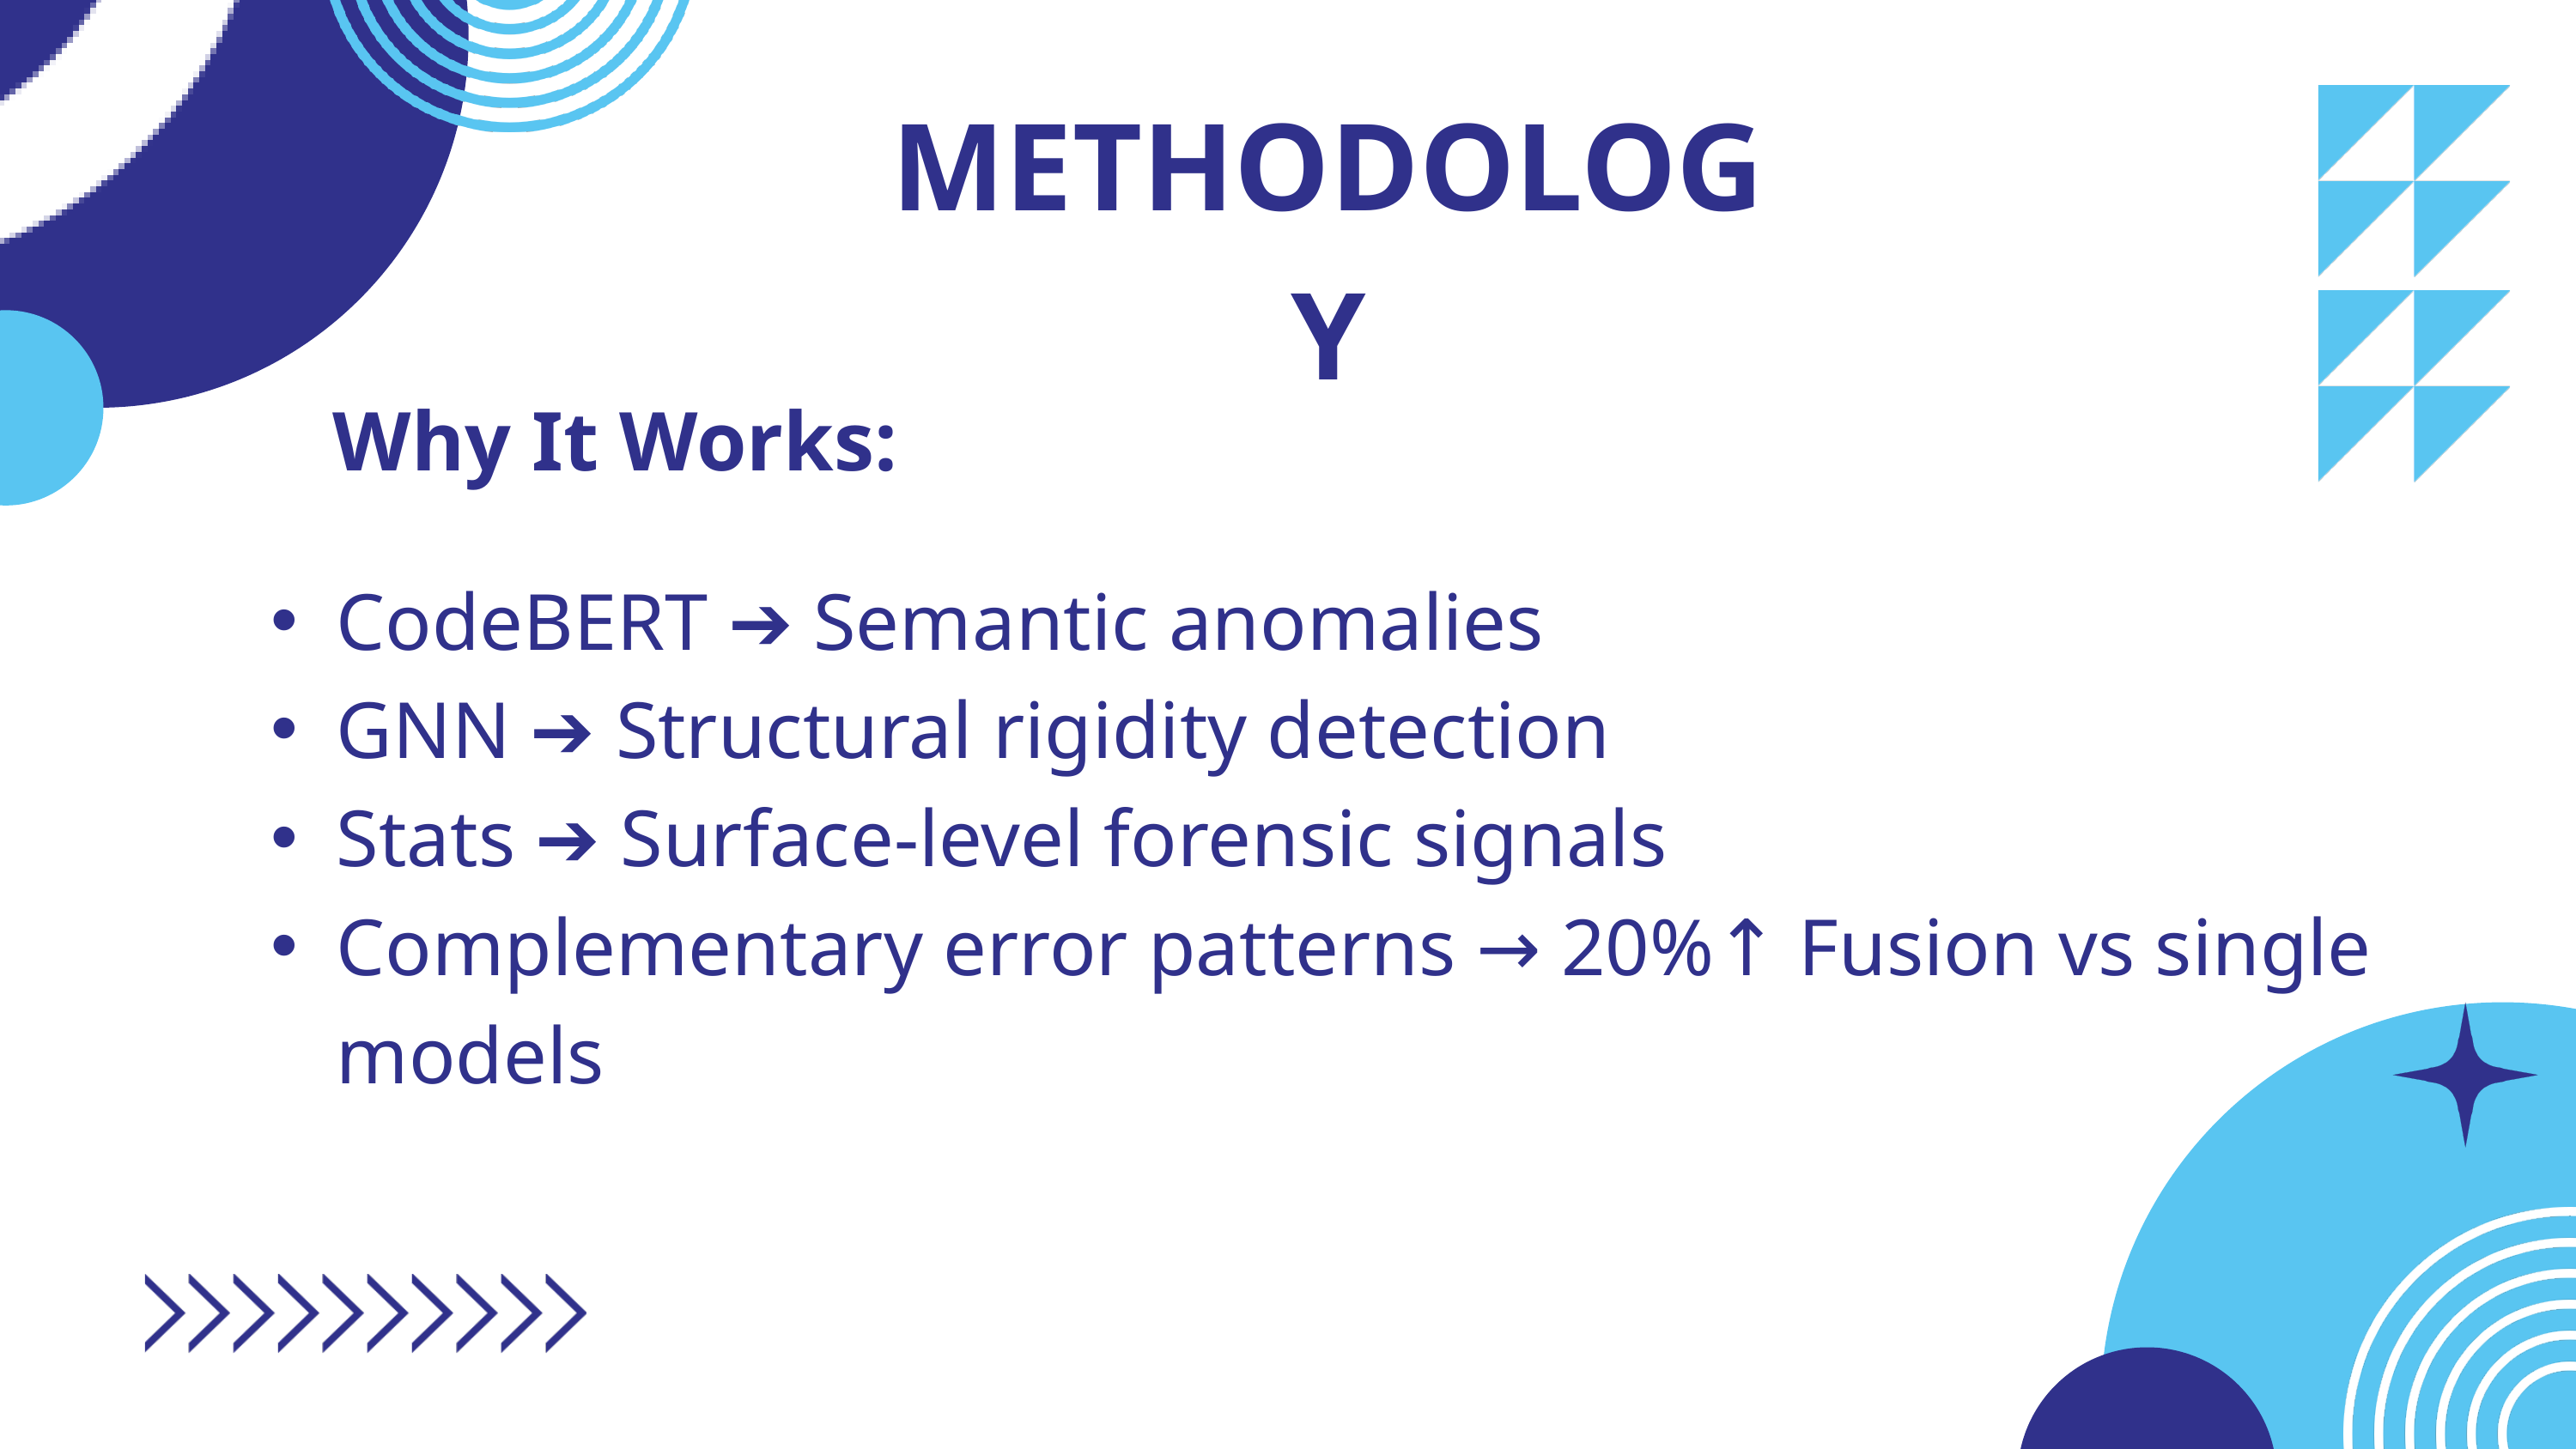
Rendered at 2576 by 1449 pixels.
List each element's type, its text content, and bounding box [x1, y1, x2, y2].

text_box METHODOLOGY [856, 66, 1801, 373]
text_box [2318, 290, 2511, 482]
text_box [144, 1273, 587, 1354]
text_box CodeBERT ➔ Semantic anomalies GNN ➔ Structural rigidity detection Stats ➔ Surface-level forensic signals Complementary error patterns → 20%↑ Fusion vs single models [204, 556, 2511, 1193]
text_box [2318, 85, 2511, 277]
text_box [0, 0, 469, 409]
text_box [2100, 1002, 2576, 1449]
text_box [2017, 1347, 2277, 1449]
text_box Why It Works: [332, 373, 2089, 488]
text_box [0, 310, 104, 506]
text_box [473, 0, 697, 132]
